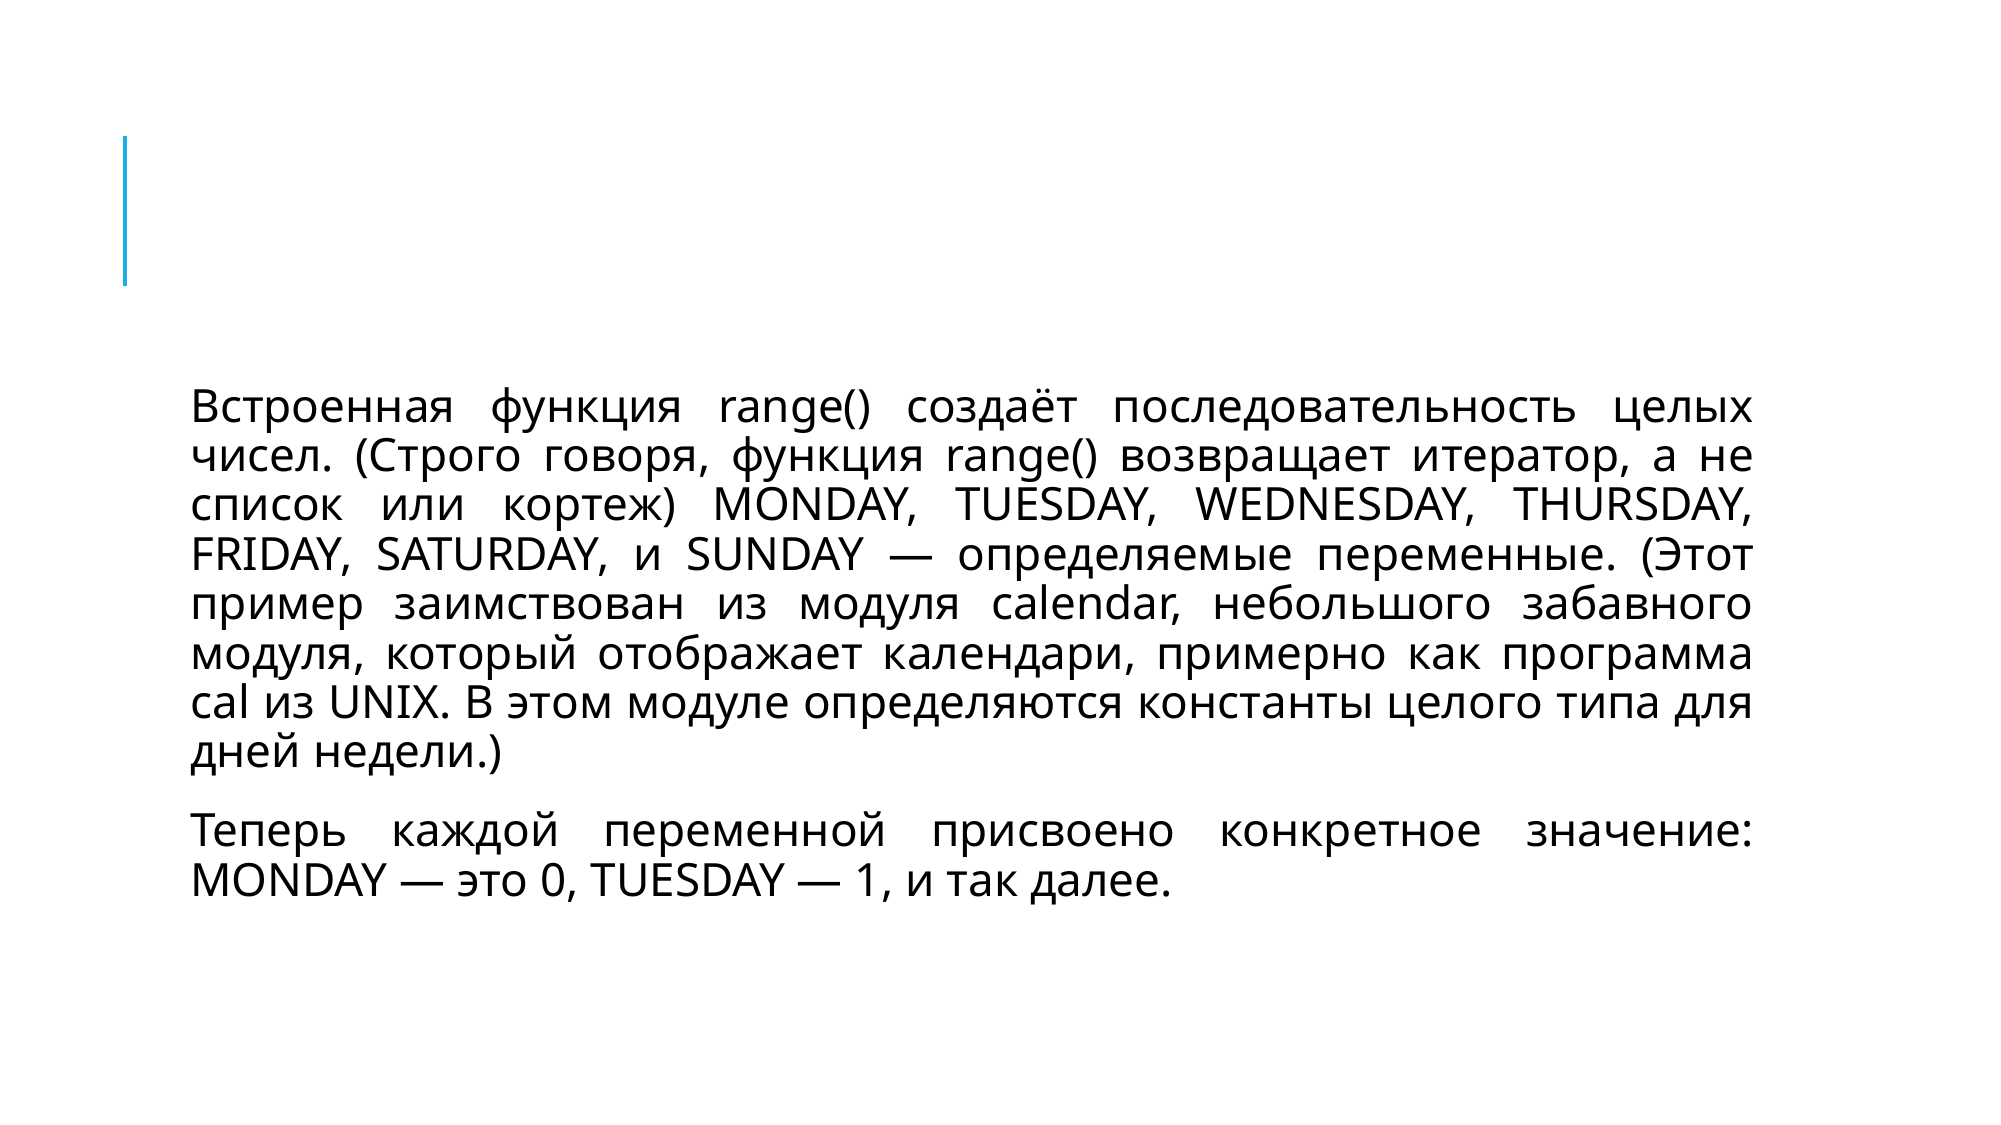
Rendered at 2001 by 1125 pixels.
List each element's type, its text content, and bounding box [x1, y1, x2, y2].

list Встроенная функция range() создаёт последовательность целых чисел. (Строго говоря, функция range() возвращает итератор, а не список или кортеж) MONDAY, TUESDAY, WEDNESDAY, THURSDAY, FRIDAY, SATURDAY, и SUNDAY — определяемые переменные. (Этот пример заимствован из модуля calendar, небольшого забавного модуля, который отображает календари, примерно как программа cal из UNIX. В этом модуле определяются константы целого типа для дней недели.) Теперь каждой переменной присвоено конкретное значение: MONDAY — это 0, TUESDAY — 1, и так далее. [168, 375, 1763, 1035]
